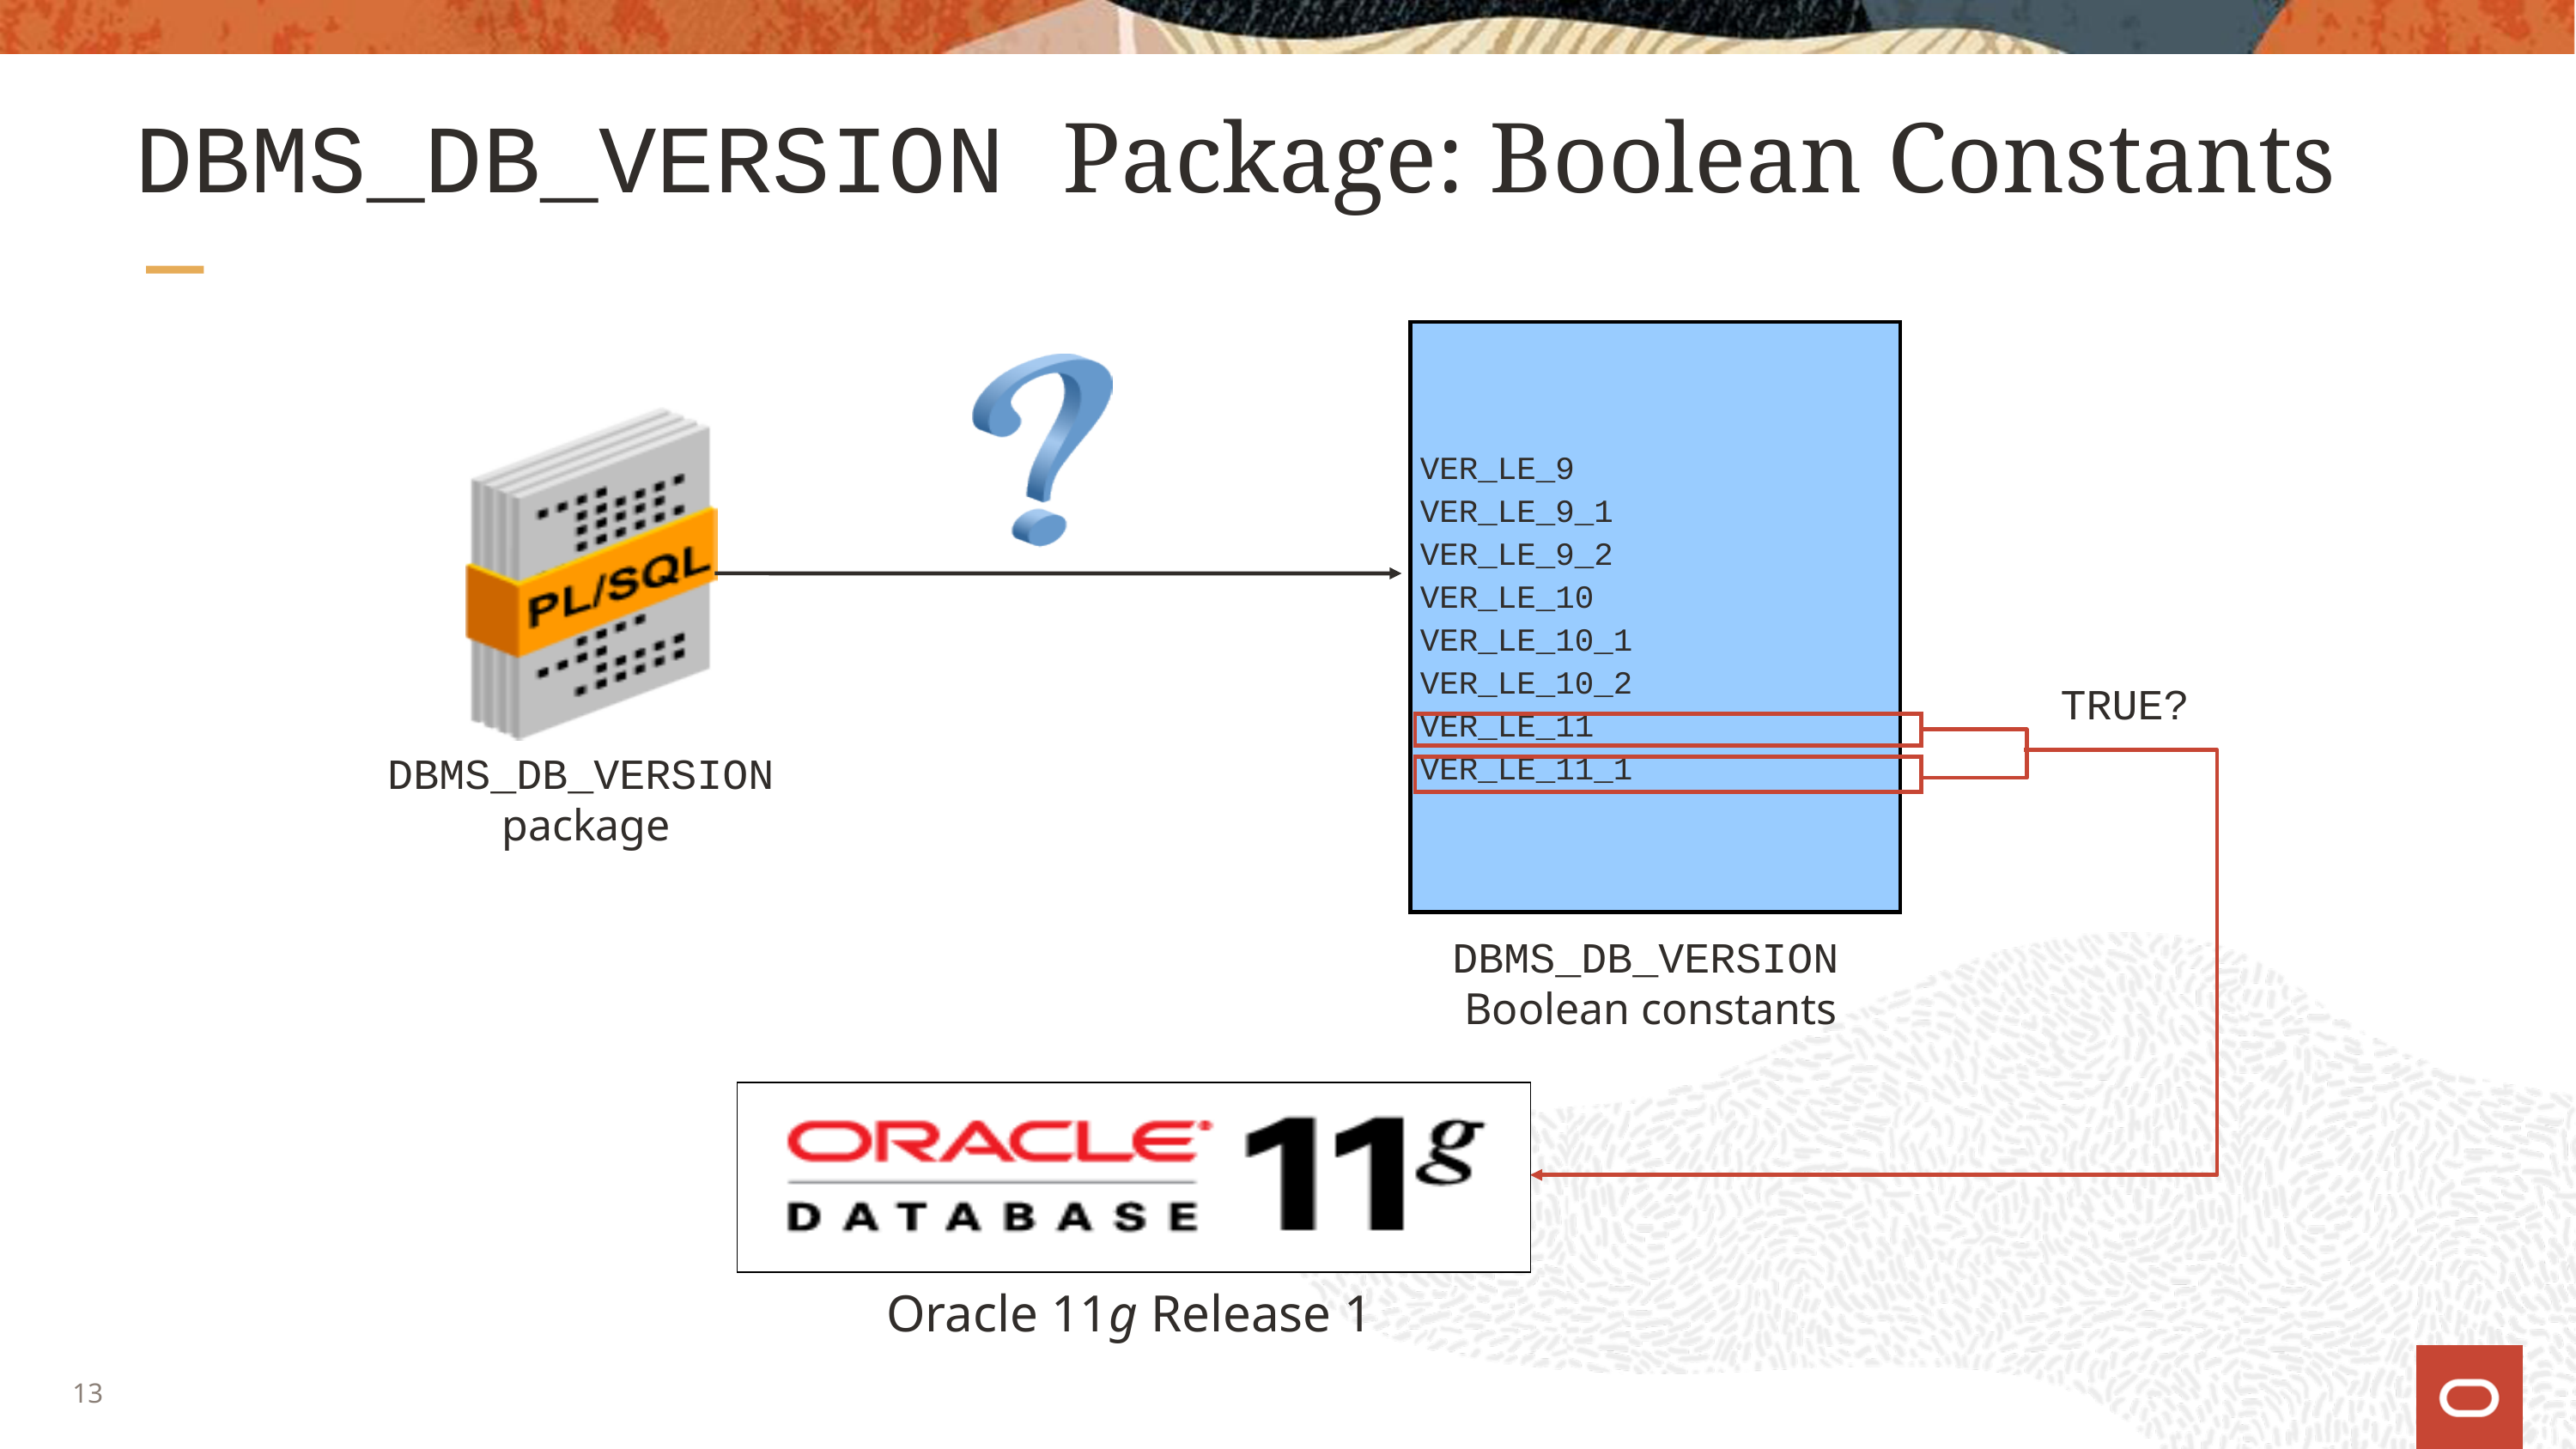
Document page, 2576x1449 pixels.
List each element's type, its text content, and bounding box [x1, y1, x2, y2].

picture [738, 1082, 1530, 1272]
text_box DBMS_DB_VERSION Boolean constants [1237, 923, 1822, 1040]
title DBMS_DB_VERSION Package: Boolean Constants [131, 92, 2445, 258]
text_box [1415, 713, 1922, 746]
picture [972, 354, 1113, 548]
text_box DBMS_DB_VERSION package [365, 740, 808, 857]
text_box TRUE? [2038, 670, 2211, 735]
text_box [1534, 749, 2218, 1180]
picture [2416, 1345, 2523, 1449]
text_box [722, 567, 1402, 579]
picture [465, 406, 718, 741]
text_box [1919, 729, 2027, 779]
text_box Oracle 11g Release 1 [756, 1279, 1504, 1349]
text_box VER_LE_9 VER_LE_9_1 VER_LE_9_2 VER_LE_10 VER_LE_10_1 VER_LE_10_2 VER_LE_11 VER_LE_11_1 [1410, 321, 1901, 912]
text_box [1415, 756, 1922, 792]
picture [0, 0, 2576, 54]
